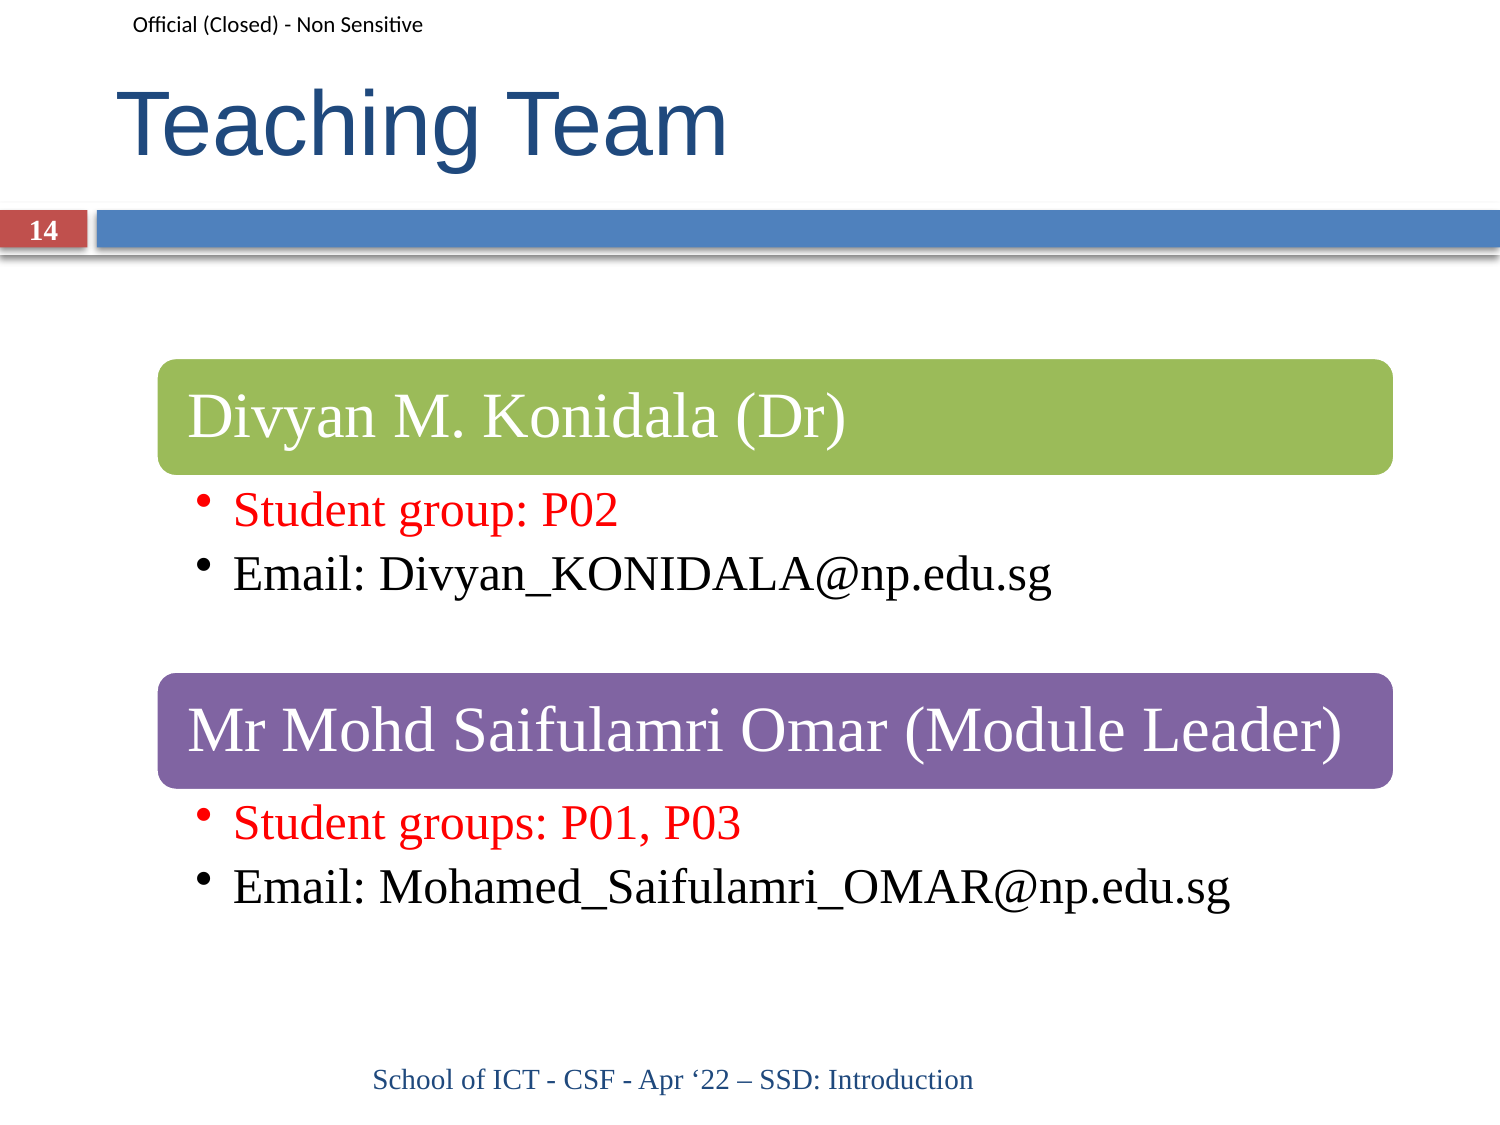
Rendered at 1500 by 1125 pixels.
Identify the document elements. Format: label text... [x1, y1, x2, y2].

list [155, 339, 1395, 938]
footer School of ICT - CSF - Apr ‘22 – SSD: Introduction [99, 1048, 990, 1108]
slide_number 14 [0, 208, 88, 249]
title Teaching Team [100, 37, 1438, 200]
